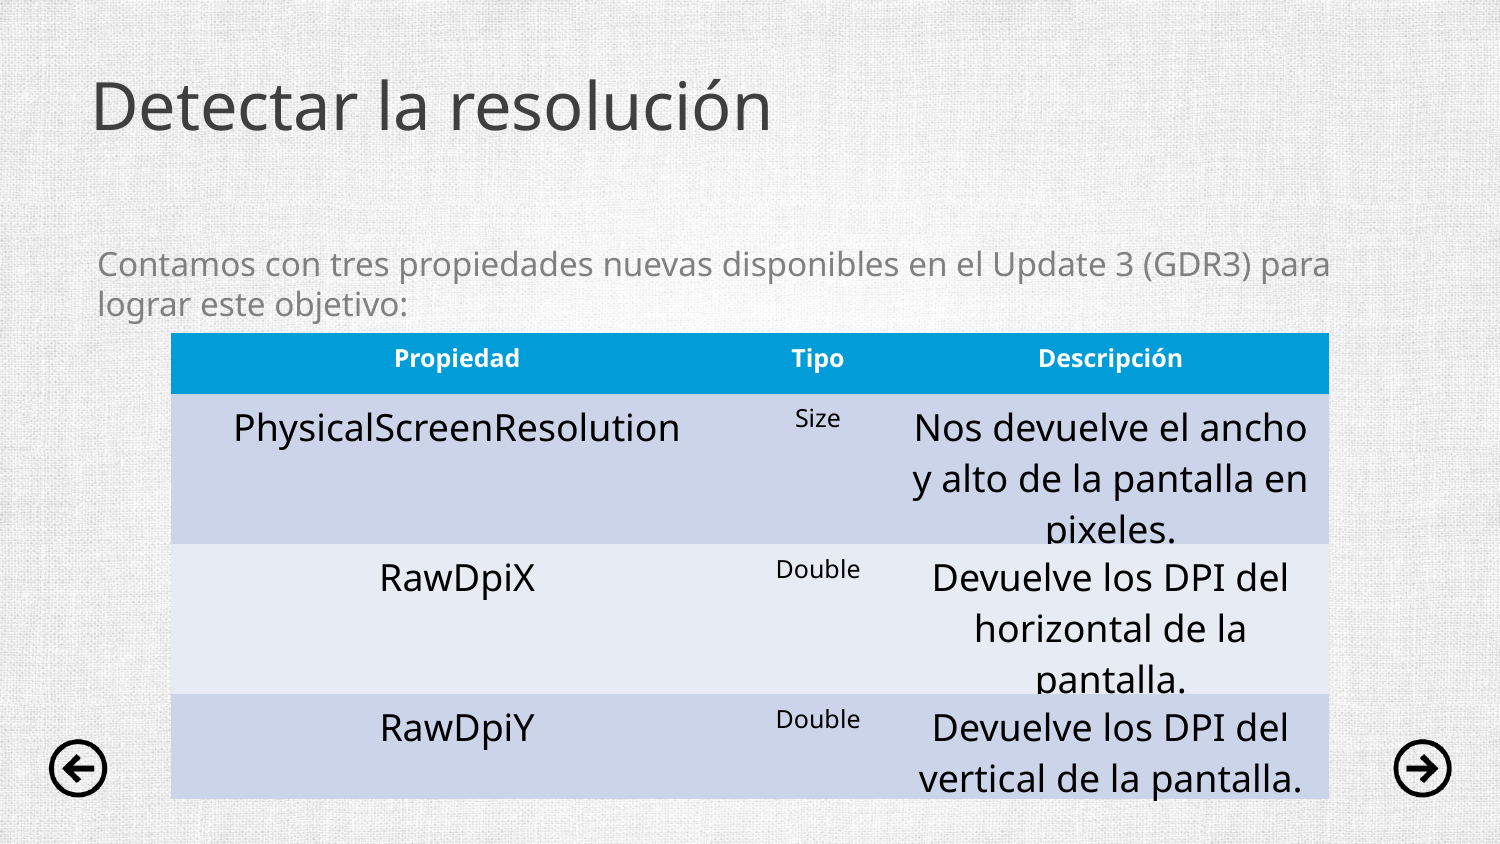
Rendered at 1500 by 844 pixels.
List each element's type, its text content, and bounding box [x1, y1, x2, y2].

table_header Propiedad [171, 333, 743, 394]
table_cell PhysicalScreenResolution [171, 394, 743, 544]
table_cell Devuelve los DPI del horizontal de la pantalla. [893, 544, 1329, 694]
picture [0, 0, 1500, 844]
table_header Tipo [743, 333, 893, 394]
table_cell RawDpiX [171, 544, 743, 694]
table_cell Double [743, 694, 893, 799]
table_cell Size [743, 394, 893, 544]
table_cell Devuelve los DPI del vertical de la pantalla. [893, 694, 1329, 799]
table_cell RawDpiY [171, 694, 743, 799]
text_box Contamos con tres propiedades nuevas disponibles en el Update 3 (GDR3) para lograr este objetivo: [75, 225, 1388, 341]
title Detectar la resolución [75, 33, 1425, 175]
table_header Descripción [893, 333, 1329, 394]
table_cell Double [743, 544, 893, 694]
table_cell Nos devuelve el ancho y alto de la pantalla en pixeles. [893, 394, 1329, 544]
